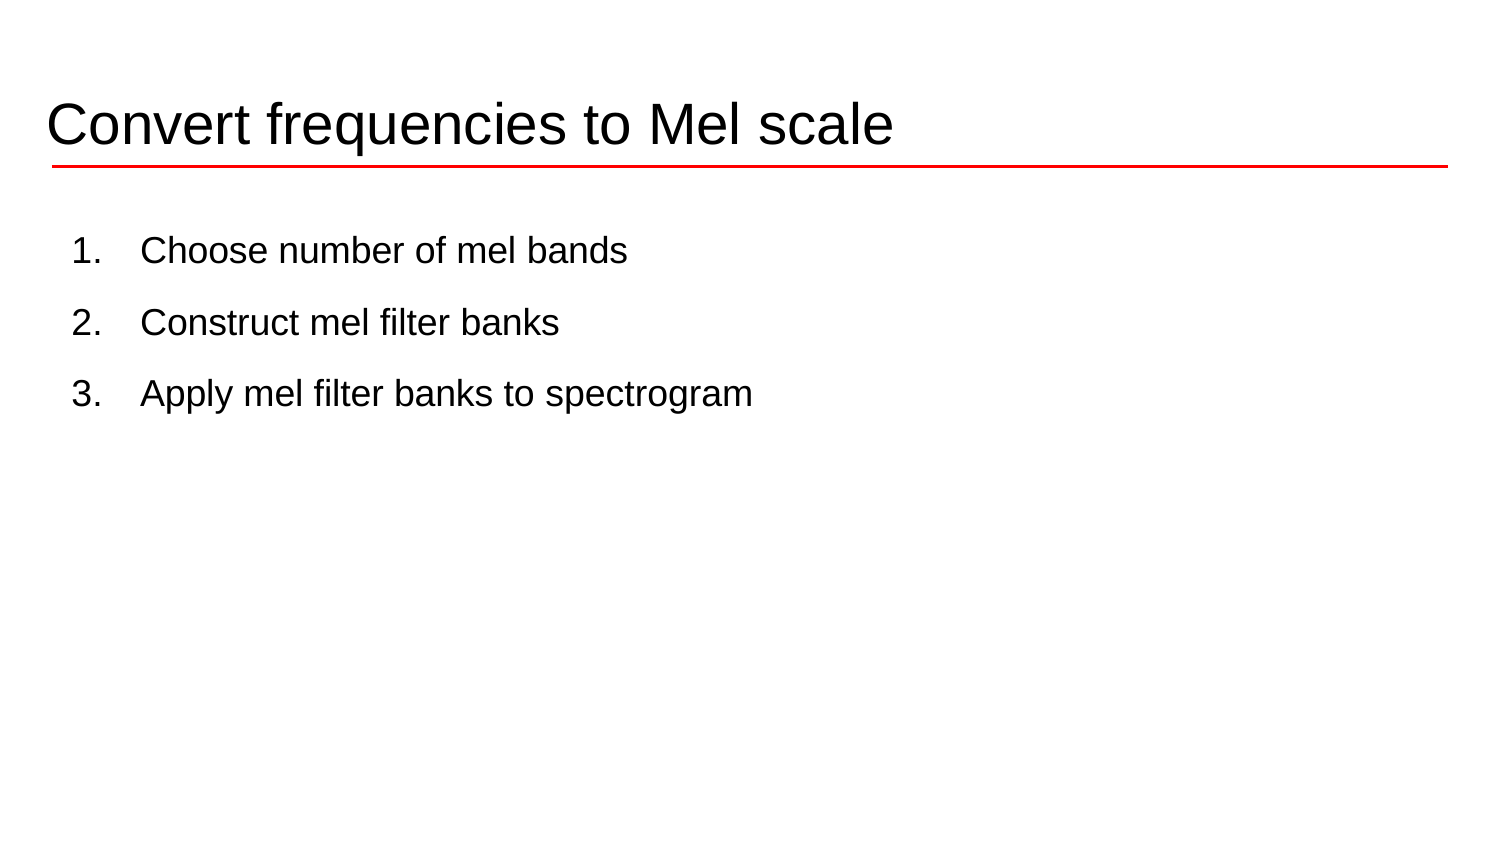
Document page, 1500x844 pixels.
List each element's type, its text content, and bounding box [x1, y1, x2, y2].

title Convert frequencies to Mel scale [44, 83, 897, 227]
text_box Choose number of mel bands Construct mel filter banks Apply mel filter banks to spectrogram [69, 223, 759, 415]
